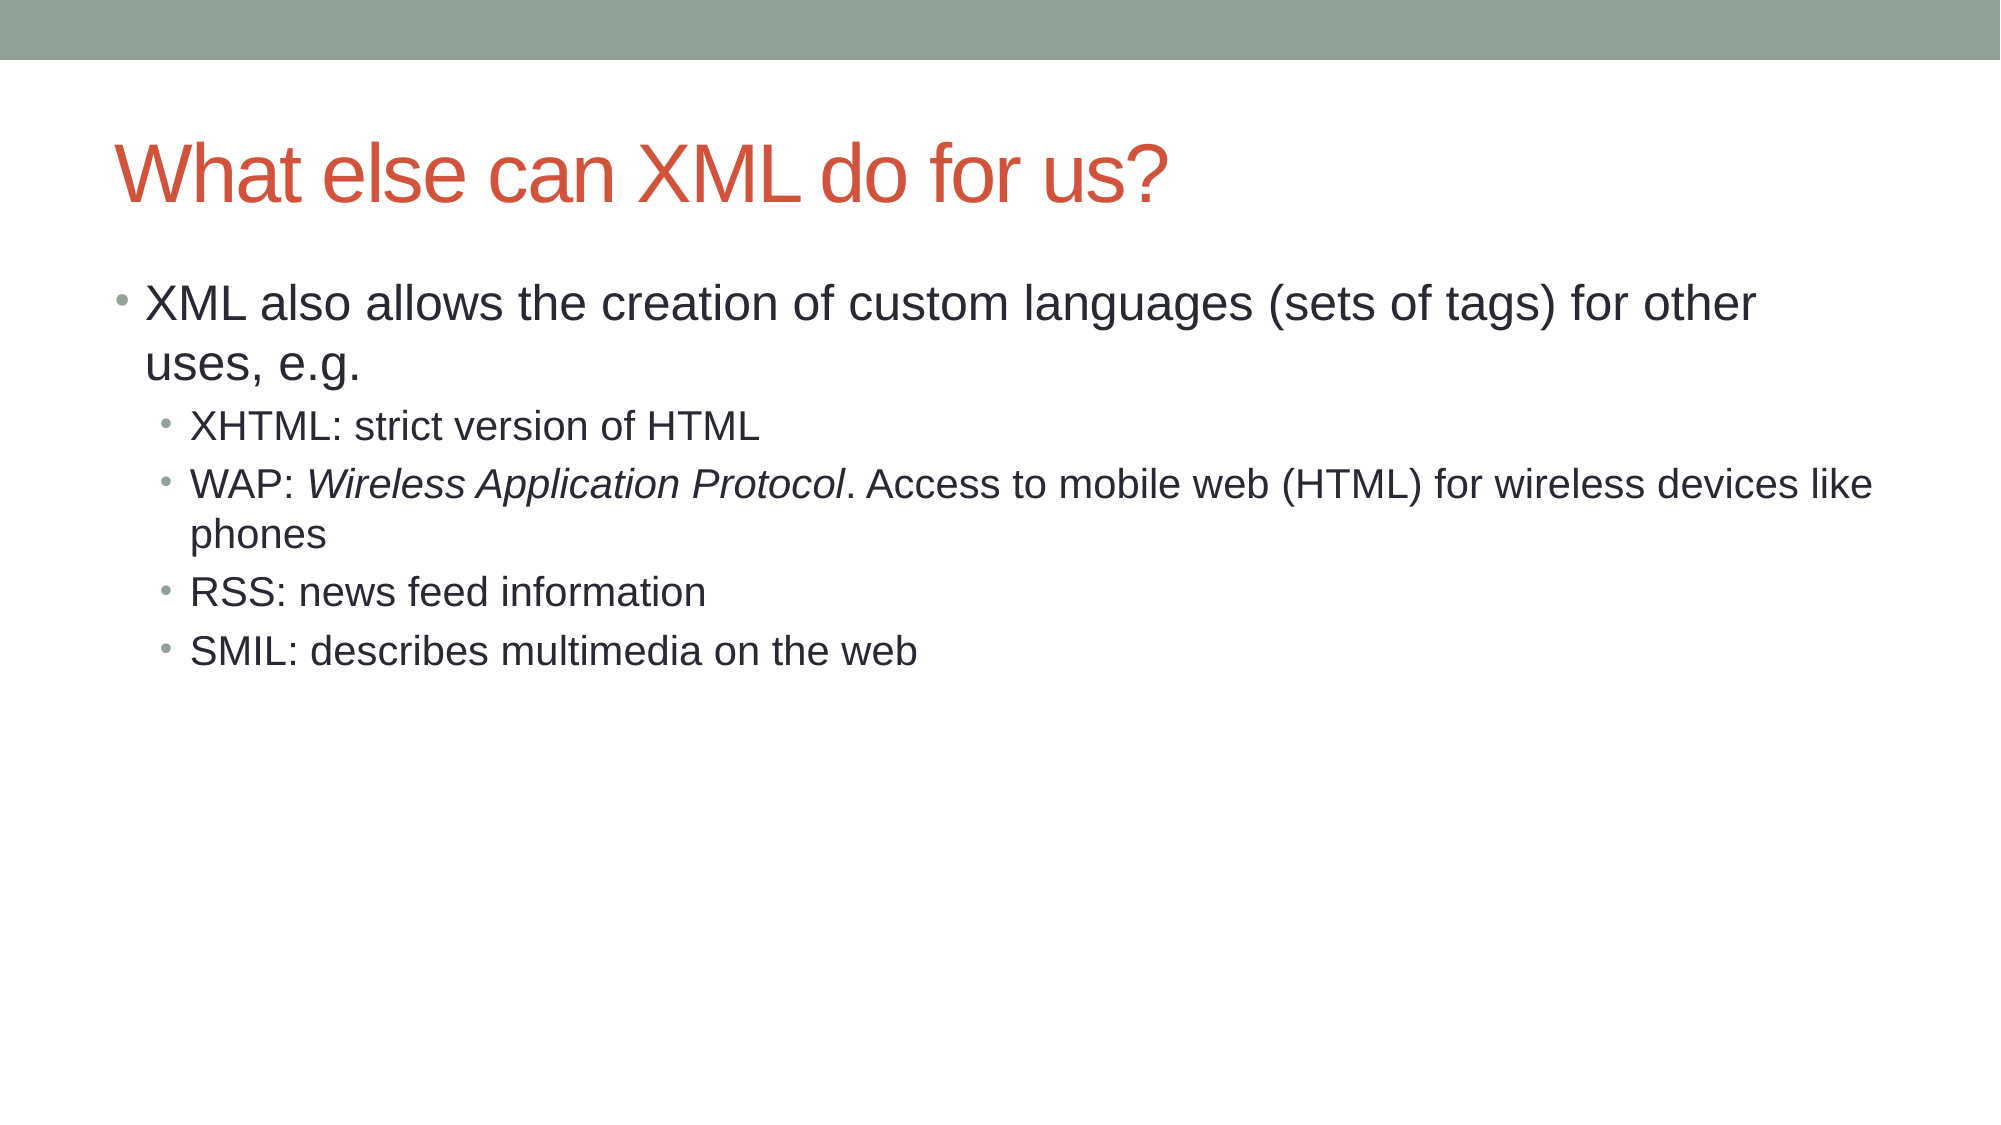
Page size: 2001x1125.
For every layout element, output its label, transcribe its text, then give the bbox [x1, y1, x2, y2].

title What else can XML do for us? [99, 87, 1900, 250]
list XML also allows the creation of custom languages (sets of tags) for other uses, e.g. XHTML: strict version of HTML WAP: Wireless Application Protocol. Access to mobile web (HTML) for wireless devices like phones RSS: news feed information SMIL: describes multimedia on the web [99, 262, 1900, 1063]
